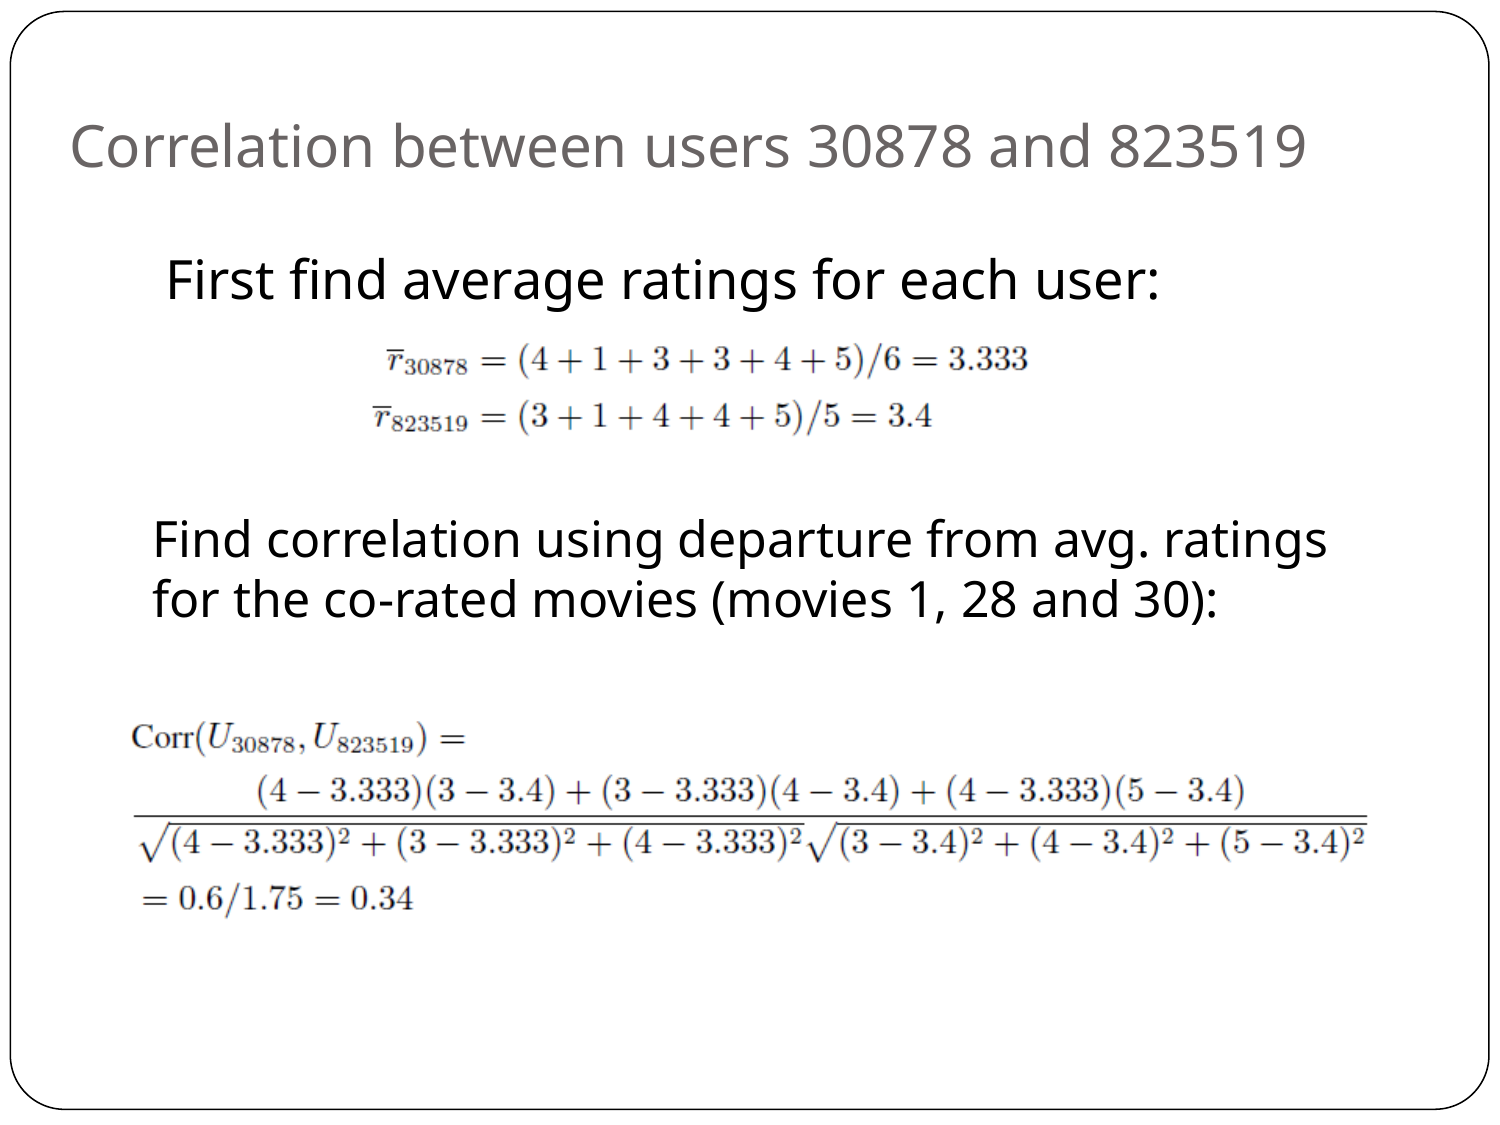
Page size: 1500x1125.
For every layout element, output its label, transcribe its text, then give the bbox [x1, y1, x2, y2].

title Correlation between users 30878 and 823519 [54, 78, 1417, 197]
list First find average ratings for each user: [150, 237, 1425, 338]
picture [362, 312, 1046, 449]
picture [116, 708, 1383, 927]
text_box Find correlation using departure from avg. ratings for the co-rated movies (movies 1, 28 and 30): [137, 499, 1363, 637]
